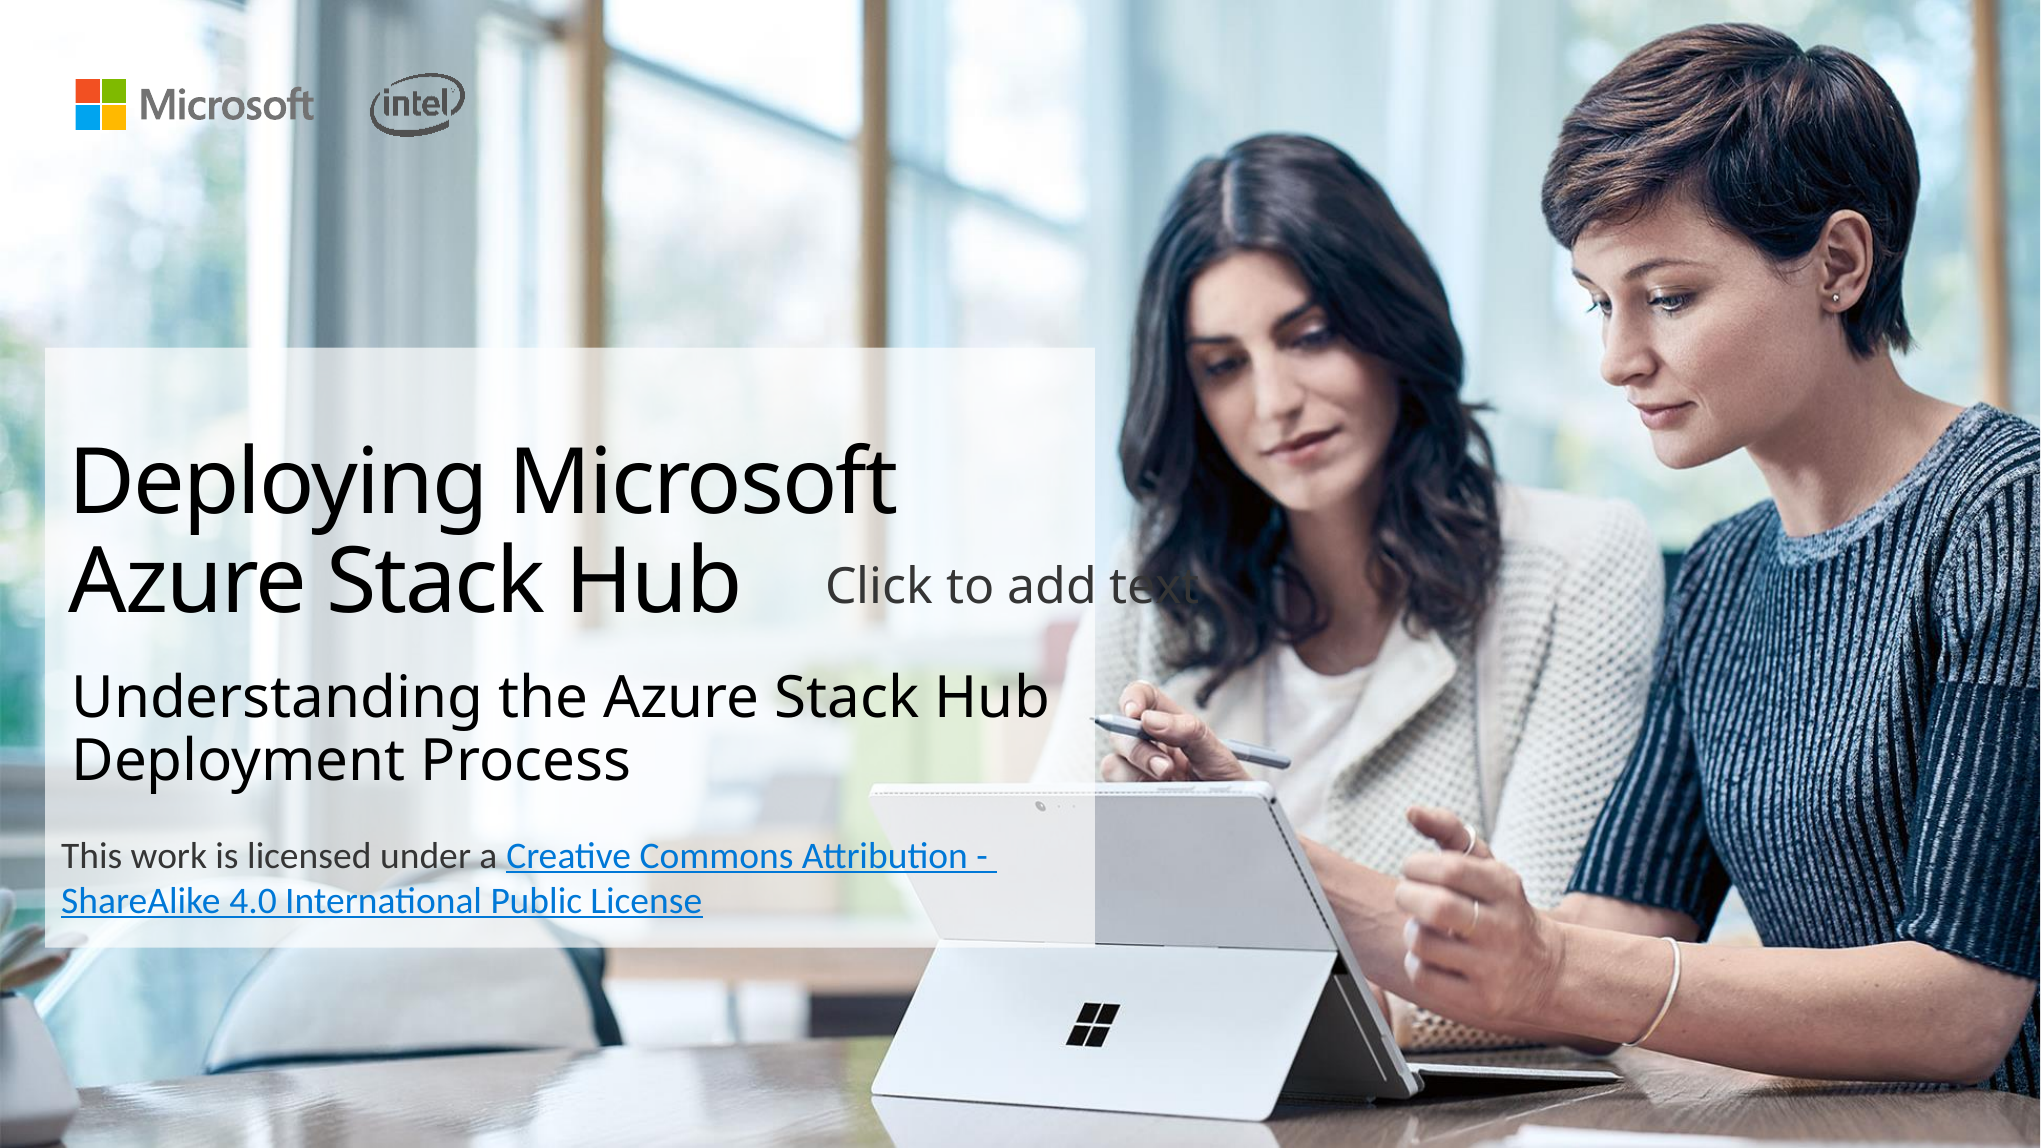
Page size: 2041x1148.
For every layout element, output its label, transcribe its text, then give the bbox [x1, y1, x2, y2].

text_box Click to add text [795, 536, 1245, 639]
title Deploying Microsoft Azure Stack Hub [45, 347, 1096, 648]
picture [0, 0, 2041, 1148]
text_box This work is licensed under a Creative Commons Attribution - ShareAlike 4.0 International Public License [46, 823, 1067, 929]
list Understanding the Azure Stack Hub Deployment Process [44, 648, 1095, 1148]
